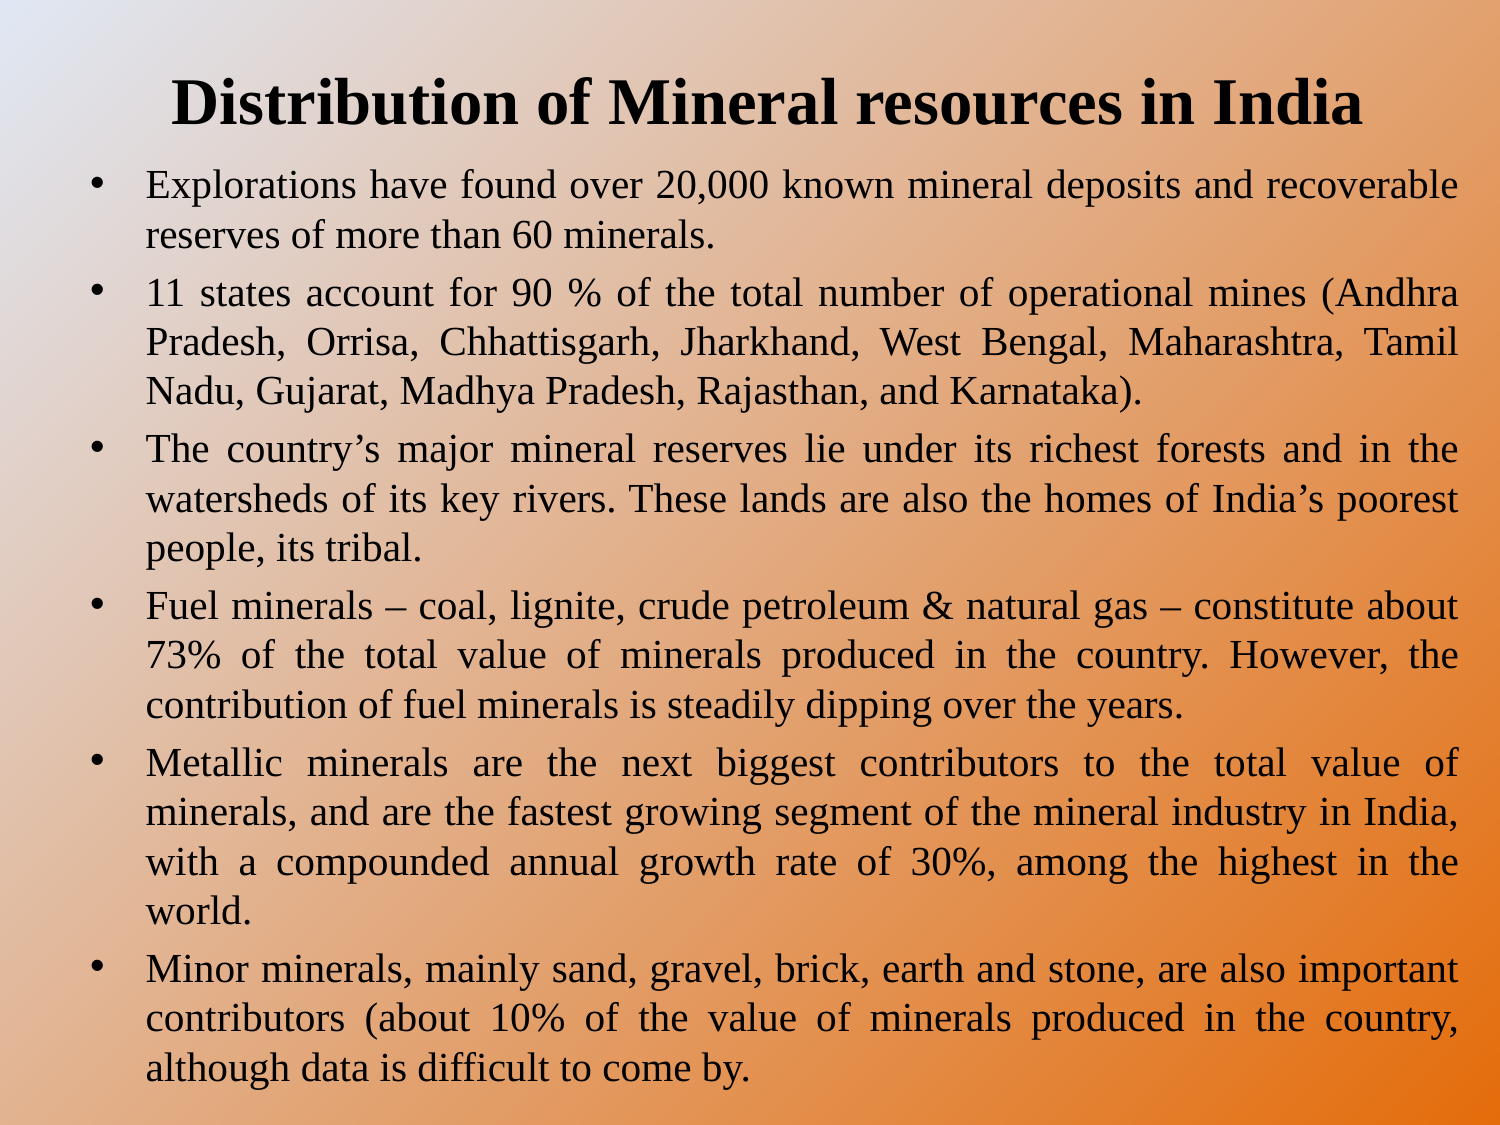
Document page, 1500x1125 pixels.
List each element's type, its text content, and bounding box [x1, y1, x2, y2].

list Explorations have found over 20,000 known mineral deposits and recoverable reserves of more than 60 minerals. 11 states account for 90 % of the total number of operational mines (Andhra Pradesh, Orrisa, Chhattisgarh, Jharkhand, West Bengal, Maharashtra, Tamil Nadu, Gujarat, Madhya Pradesh, Rajasthan, and Karnataka). The country’s major mineral reserves lie under its richest forests and in the watersheds of its key rivers. These lands are also the homes of India’s poorest people, its tribal. Fuel minerals – coal, lignite, crude petroleum & natural gas – constitute about 73% of the total value of minerals produced in the country. However, the contribution of fuel minerals is steadily dipping over the years. Metallic minerals are the next biggest contributors to the total value of minerals, and are the fastest growing segment of the mineral industry in India, with a compounded annual growth rate of 30%, among the highest in the world. Minor minerals, mainly sand, gravel, brick, earth and stone, are also important contributors (about 10% of the value of minerals produced in the country, although data is difficult to come by. [75, 149, 1475, 1100]
title Distribution of Mineral resources in India [75, 45, 1463, 149]
